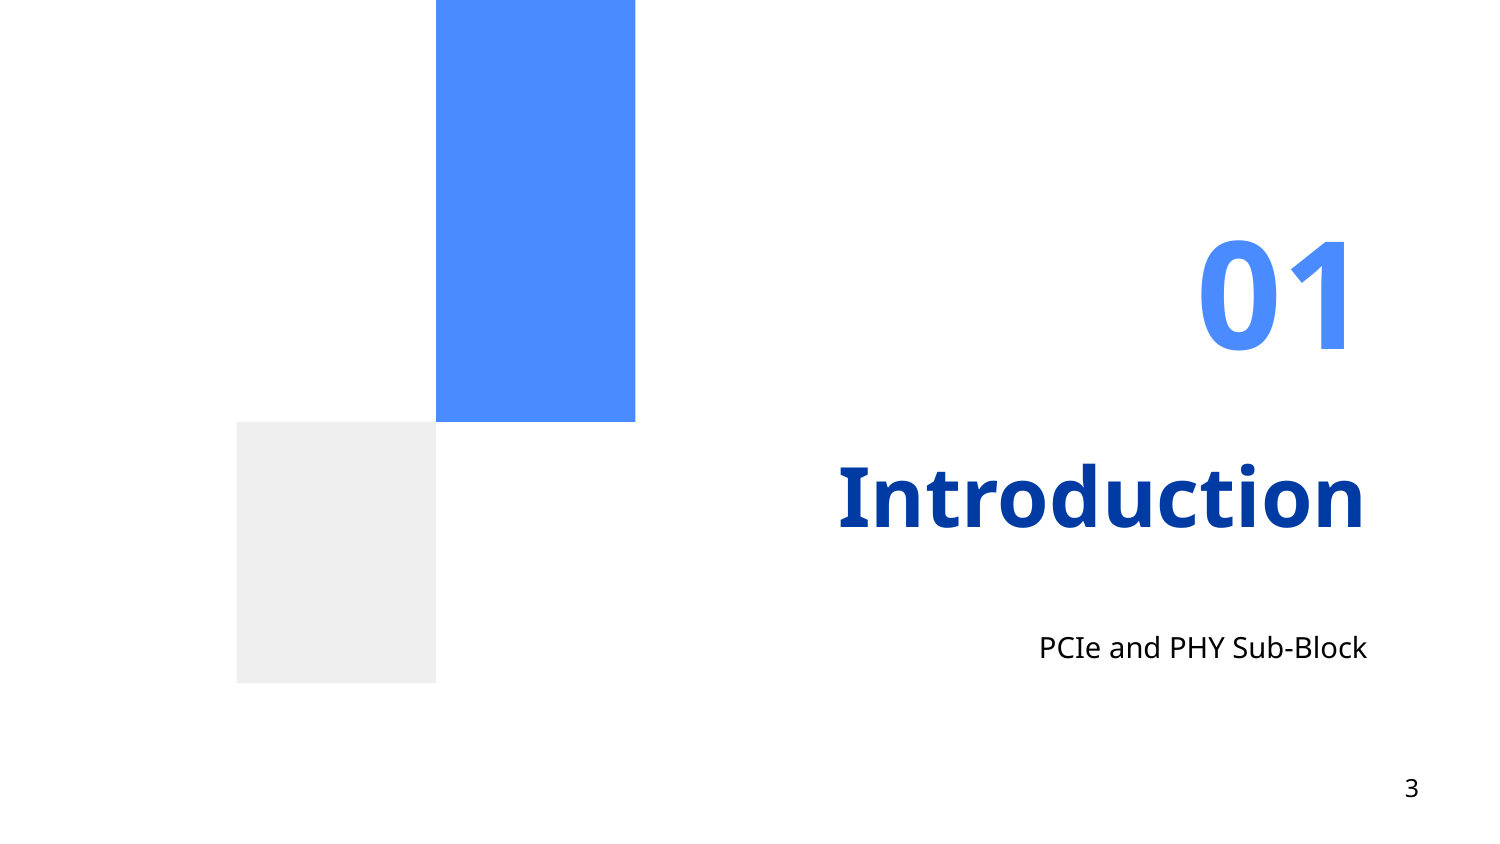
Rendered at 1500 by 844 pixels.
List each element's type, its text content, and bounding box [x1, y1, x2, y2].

text_box ‹#› [1389, 764, 1480, 830]
title Introduction [650, 425, 1383, 564]
subtitle PCIe and PHY Sub-Block [650, 614, 1383, 726]
title 01 [650, 207, 1383, 395]
